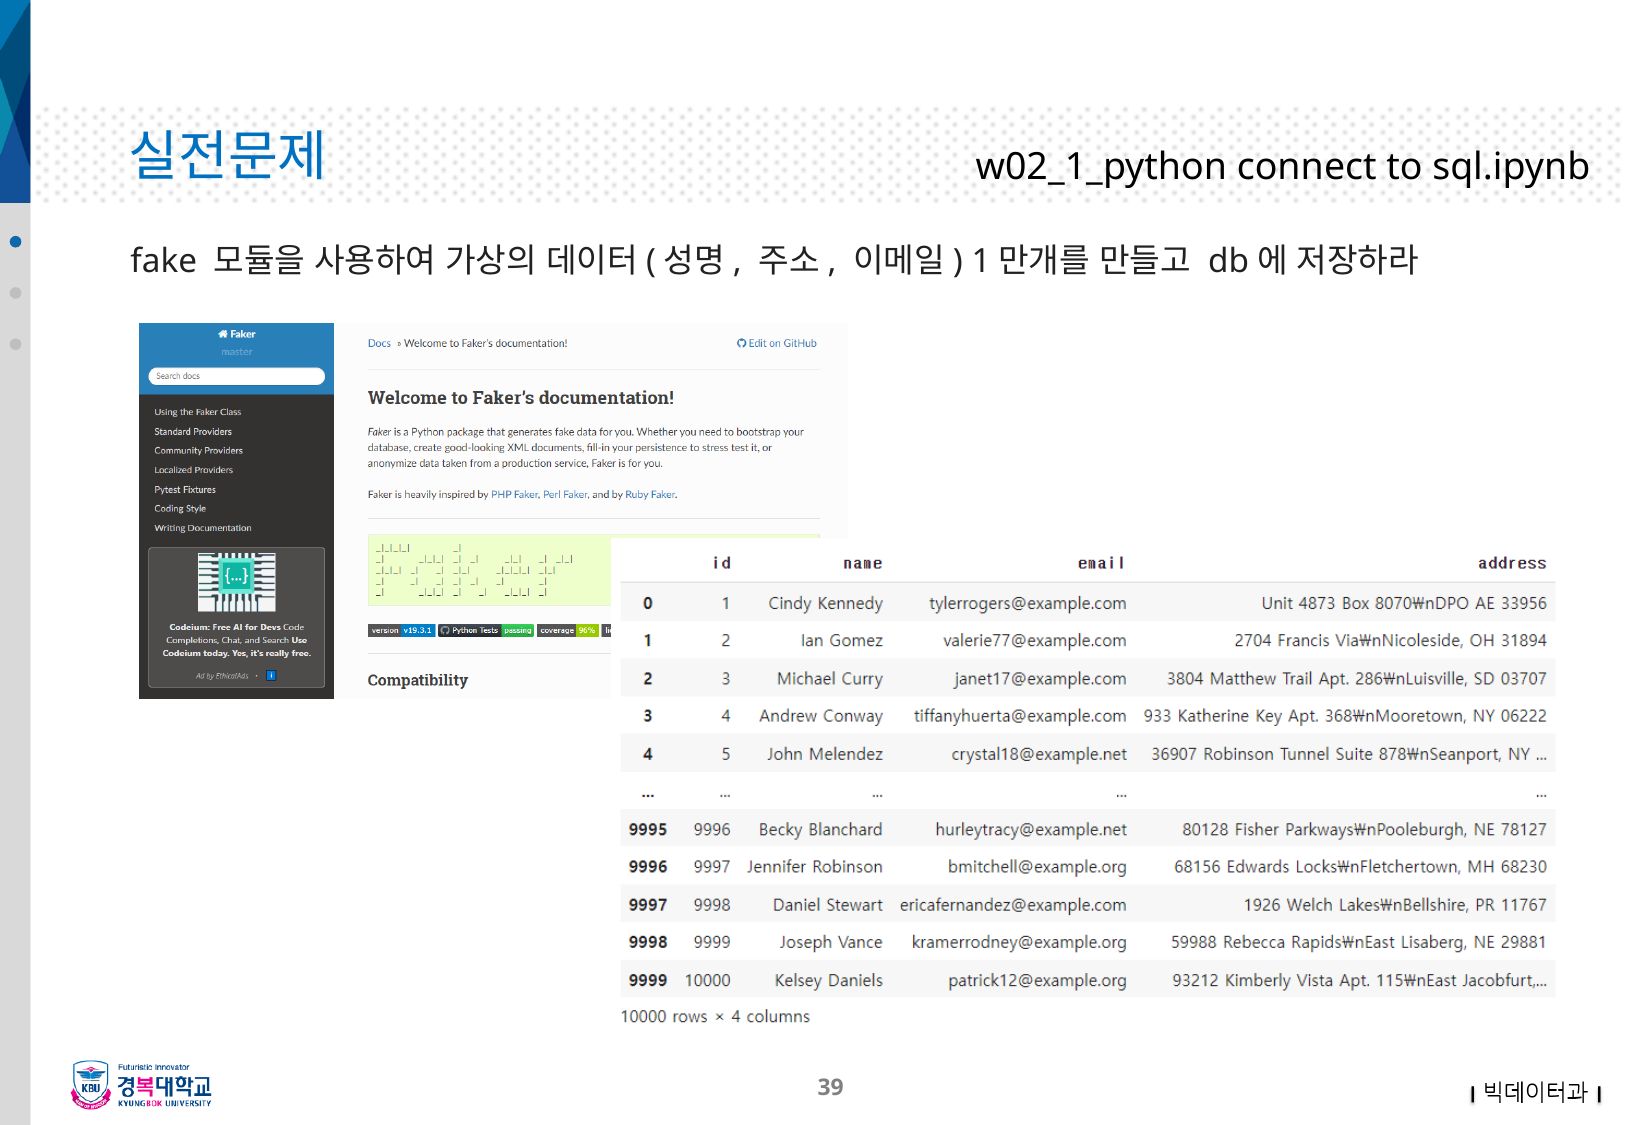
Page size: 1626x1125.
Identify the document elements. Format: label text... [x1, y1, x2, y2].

title 실전문제 [128, 121, 1420, 188]
text_box fake 모듈을 사용하여 가상의 데이터(성명, 주소, 이메일) 1만개를 만들고 db에 저장하라 [115, 231, 1545, 287]
text_box w02_1_python connect to sql.ipynb [960, 134, 1607, 195]
picture [0, 0, 1626, 1125]
